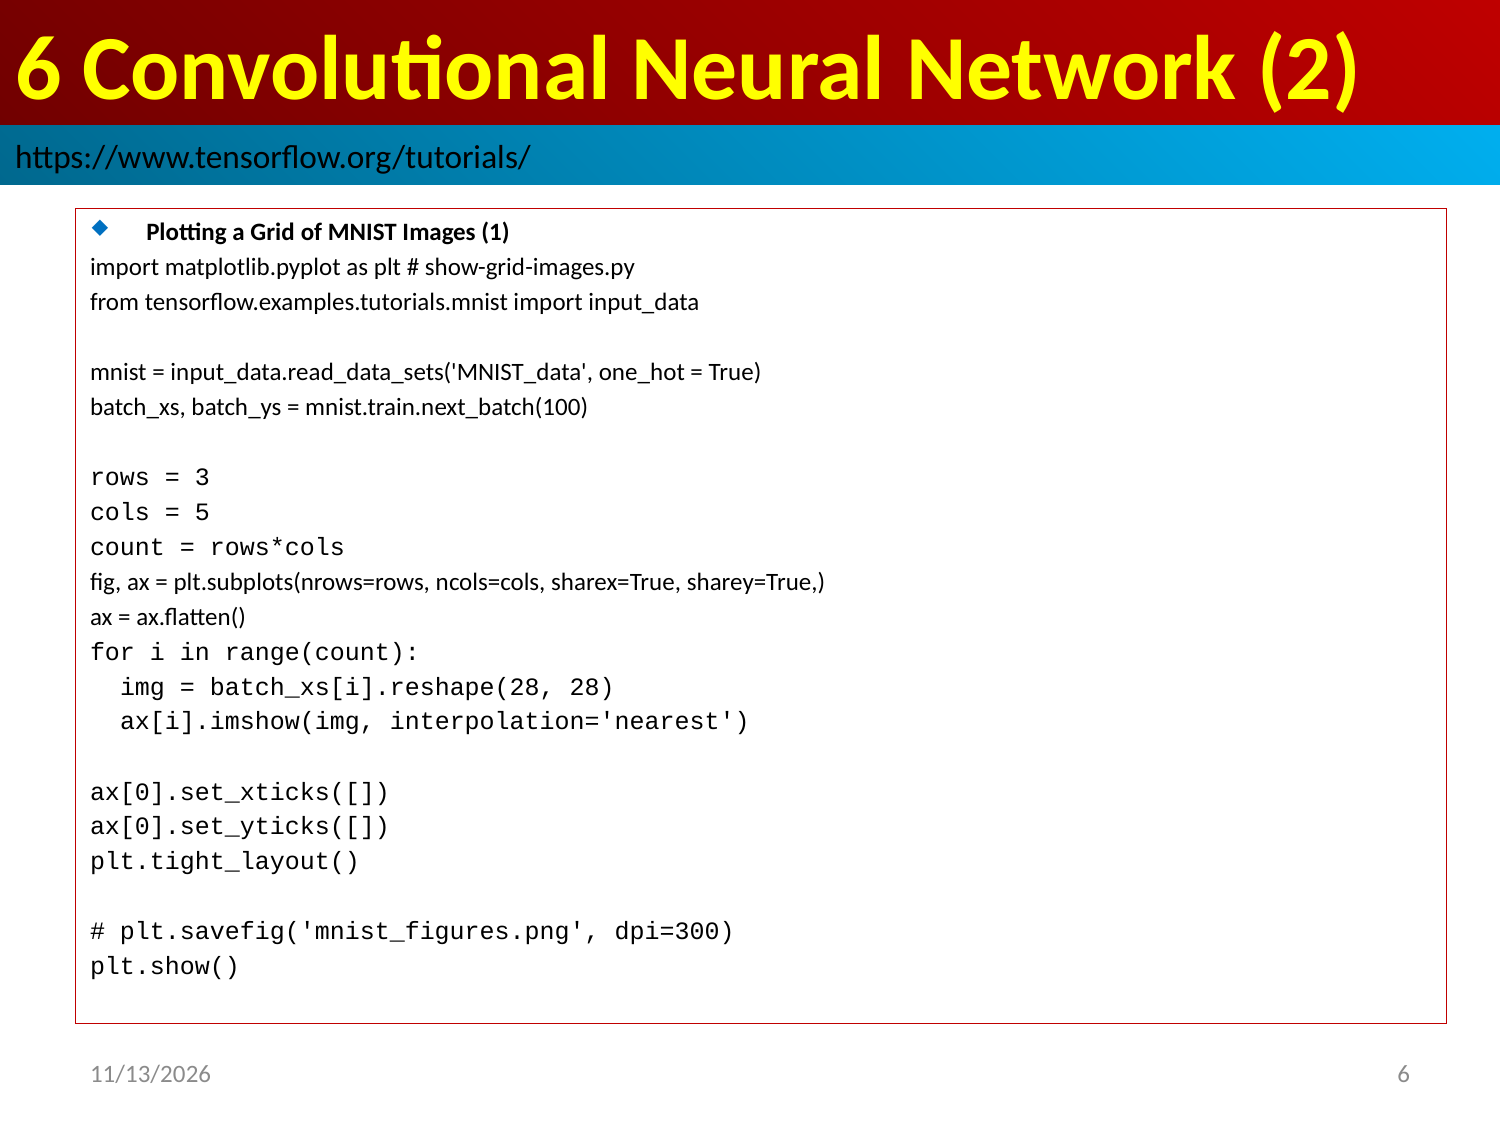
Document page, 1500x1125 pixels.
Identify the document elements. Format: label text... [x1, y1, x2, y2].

text_box https://www.tensorflow.org/tutorials/ [0, 125, 1500, 185]
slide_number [75, 1042, 425, 1103]
title 6 Convolutional Neural Network (2) [0, 0, 1500, 125]
subtitle Plotting a Grid of MNIST Images (1) import matplotlib.pyplot as plt # show-grid-images.py from tensorflow.examples.tutorials.mnist import input_data mnist = input_data.read_data_sets('MNIST_data', one_hot = True) batch_xs, batch_ys = mnist.train.next_batch(100) rows = 3 cols = 5 count = rows*cols fig, ax = plt.subplots(nrows=rows, ncols=cols, sharex=True, sharey=True,) ax = ax.flatten() for i in range(count): img = batch_xs[i].reshape(28, 28) ax[i].imshow(img, interpolation='nearest') ax[0].set_xticks([]) ax[0].set_yticks([]) plt.tight_layout() # plt.savefig('mnist_figures.png', dpi=300) plt.show() [75, 208, 1447, 1024]
slide_number 6 [1074, 1042, 1425, 1103]
